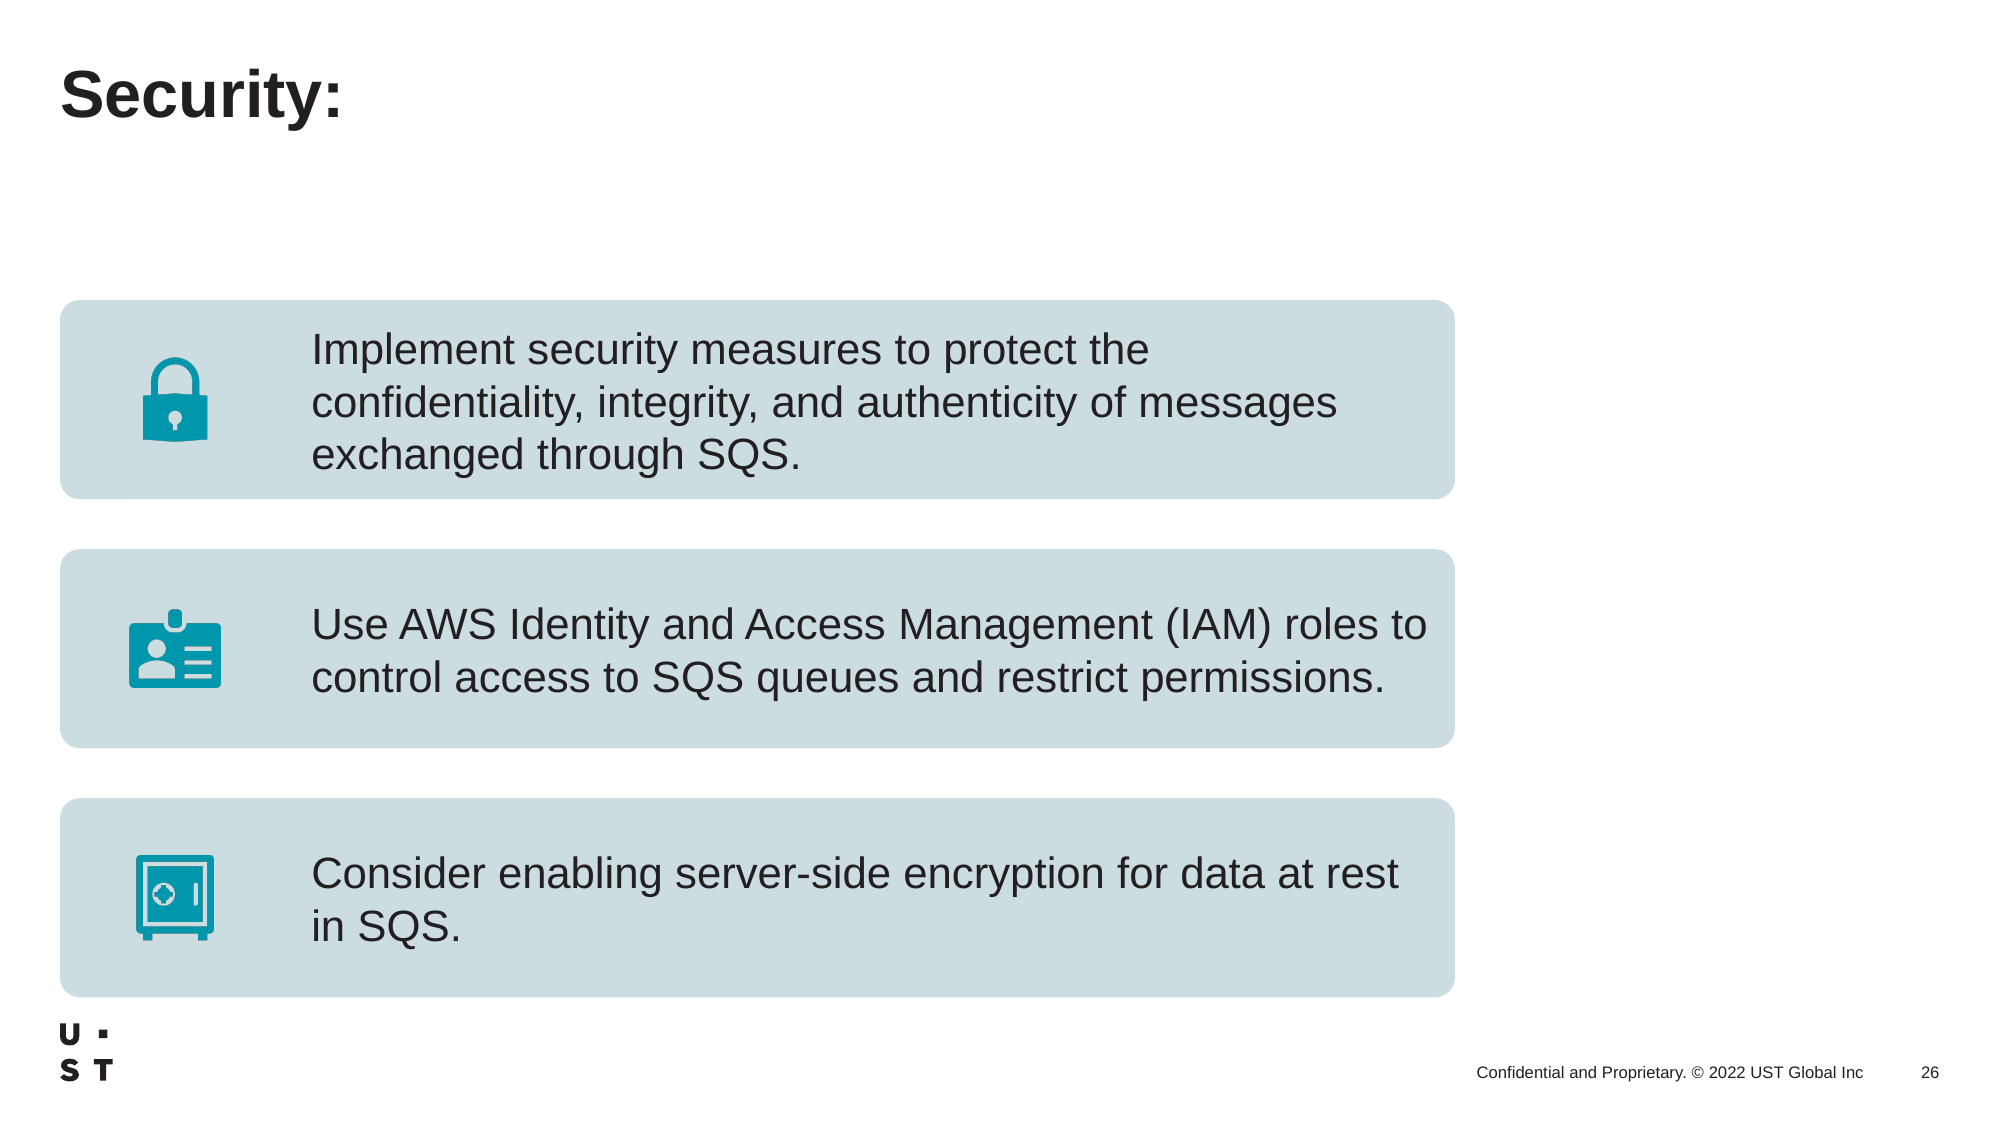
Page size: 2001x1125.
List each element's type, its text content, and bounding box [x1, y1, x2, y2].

title Security: [60, 60, 1940, 210]
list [59, 299, 1456, 998]
